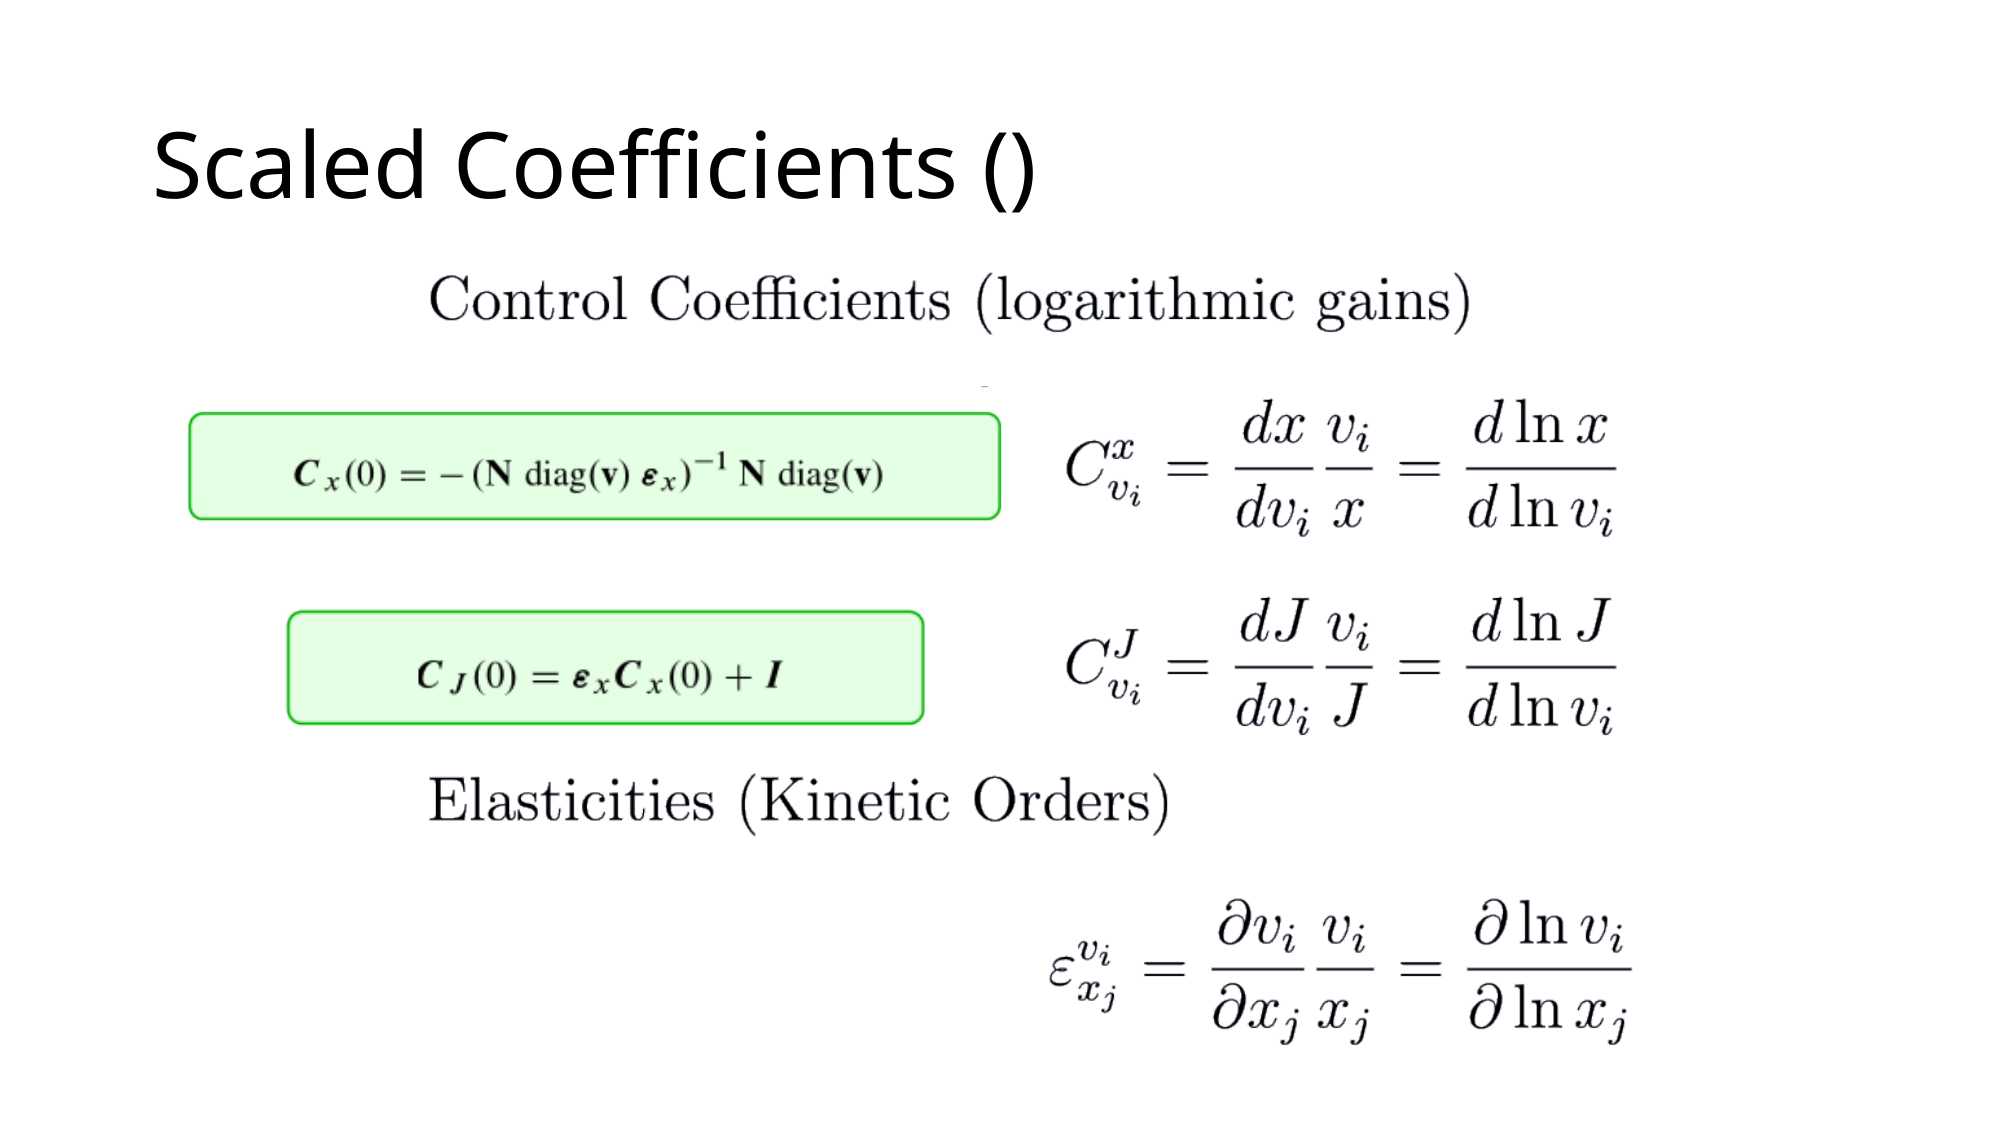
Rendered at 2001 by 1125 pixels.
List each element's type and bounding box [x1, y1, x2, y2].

picture [172, 248, 1657, 1058]
